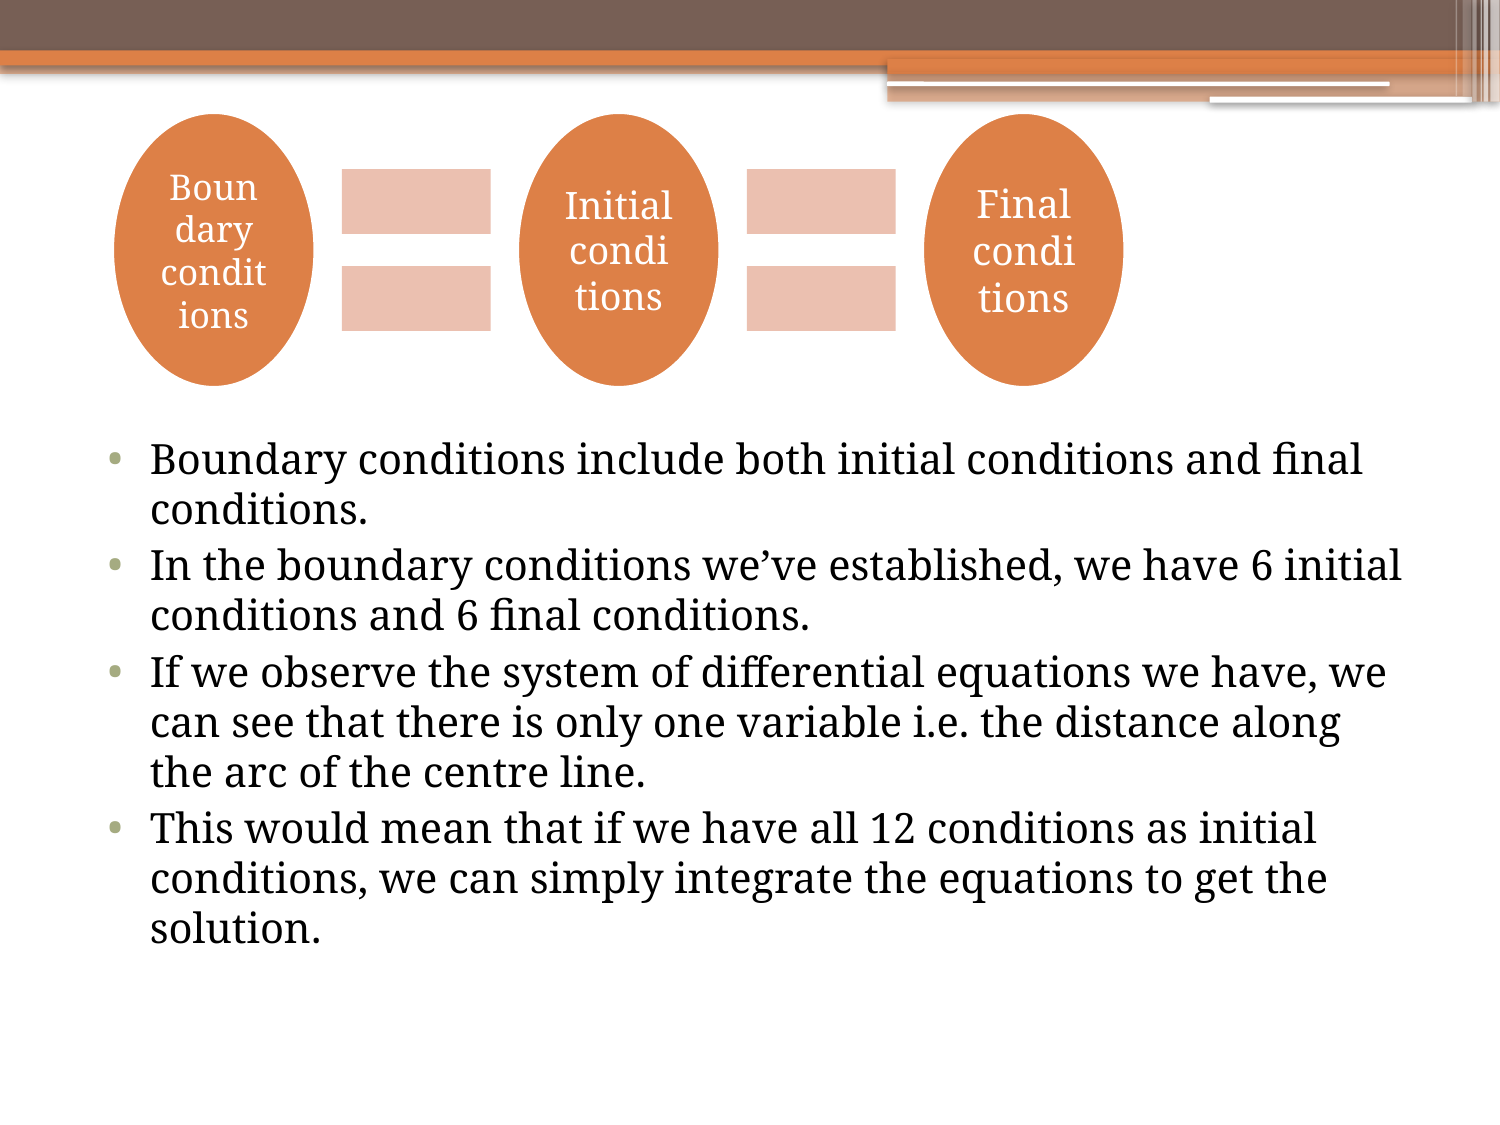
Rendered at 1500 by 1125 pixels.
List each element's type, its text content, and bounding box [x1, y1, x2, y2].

list Boundary conditions include both initial conditions and final conditions. In the boundary conditions we’ve established, we have 6 initial conditions and 6 final conditions. If we observe the system of differential equations we have, we can see that there is only one variable i.e. the distance along the arc of the centre line. This would mean that if we have all 12 conditions as initial conditions, we can simply integrate the equations to get the solution. [75, 425, 1425, 988]
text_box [112, 112, 1126, 388]
